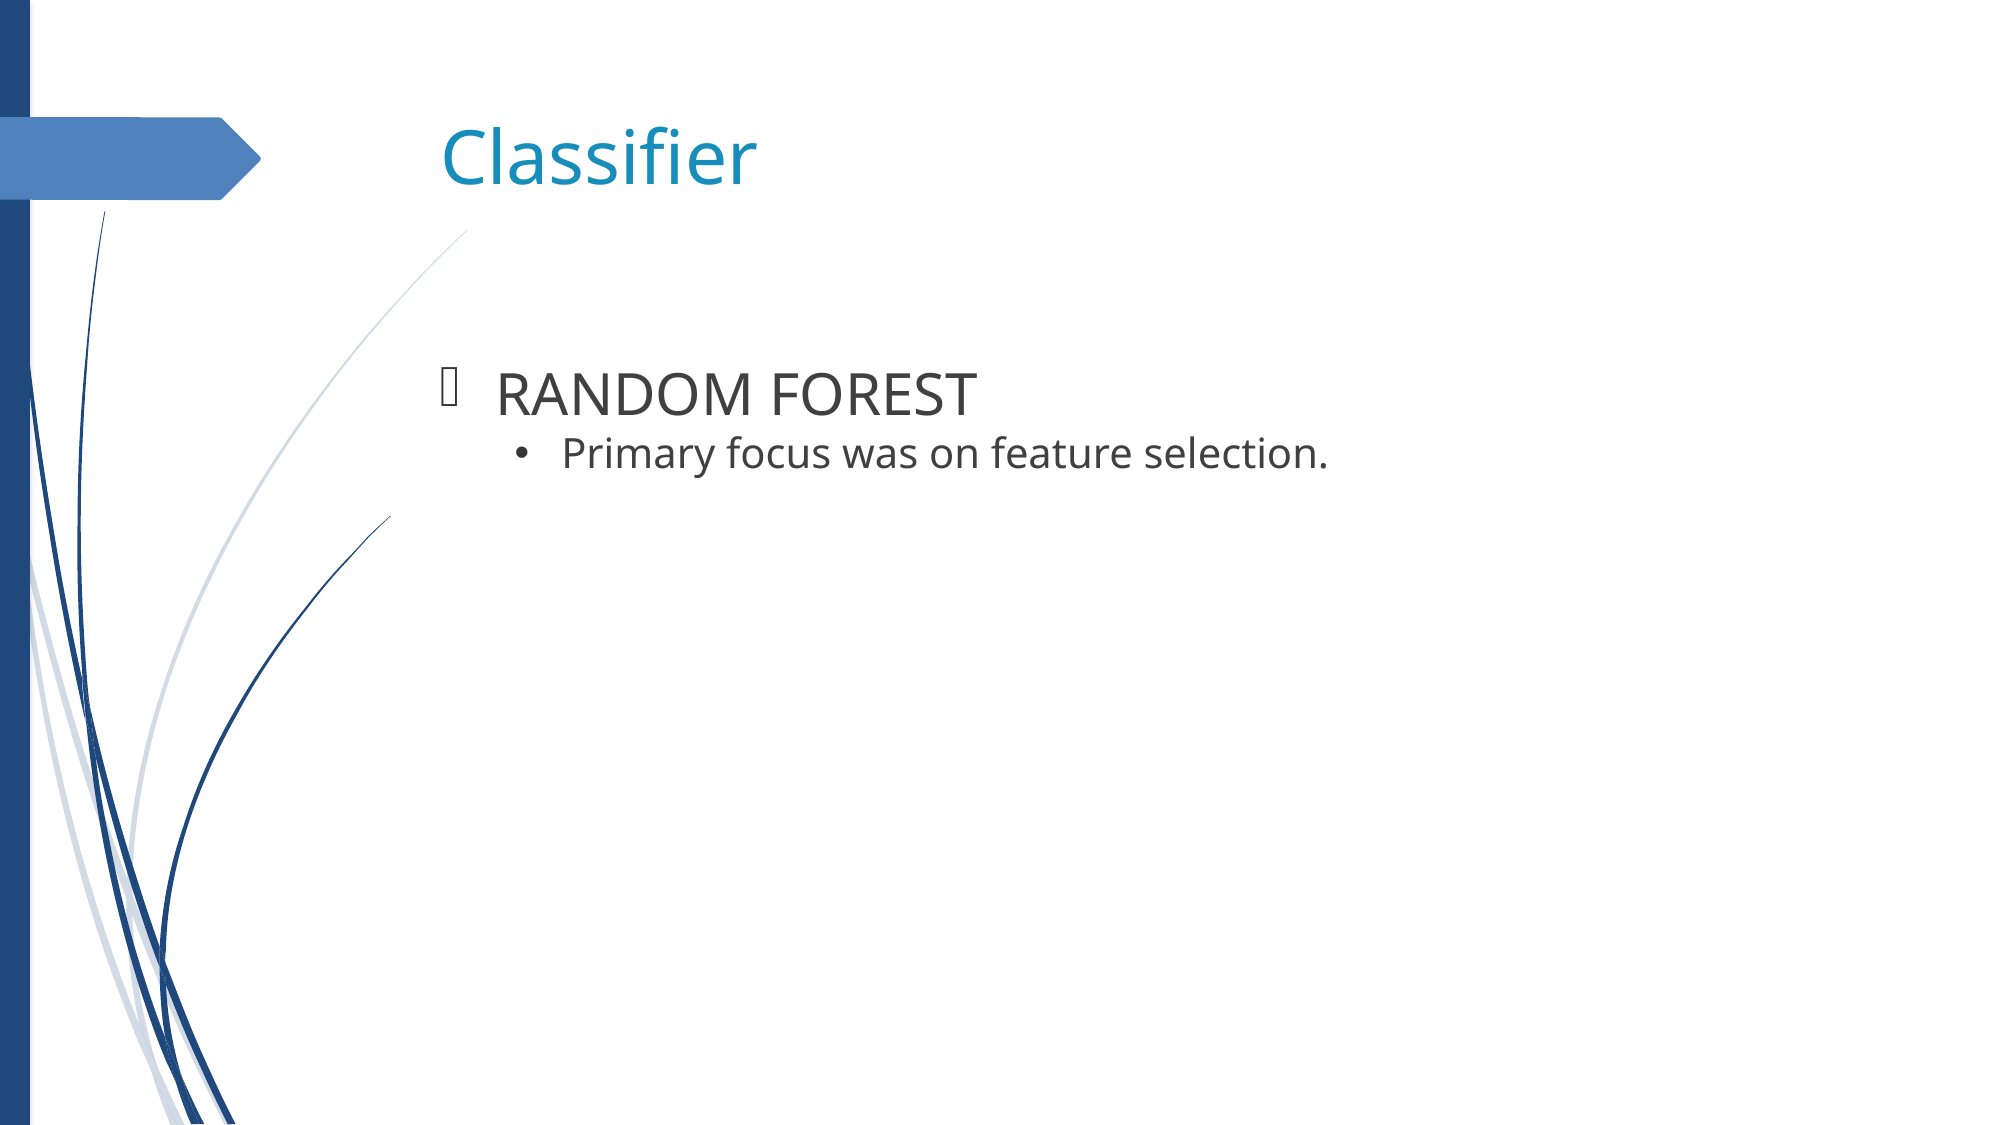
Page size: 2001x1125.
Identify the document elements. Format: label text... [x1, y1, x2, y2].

text_box RANDOM FOREST Primary focus was on feature selection. [424, 349, 1888, 970]
text_box Classifier [425, 102, 1888, 313]
